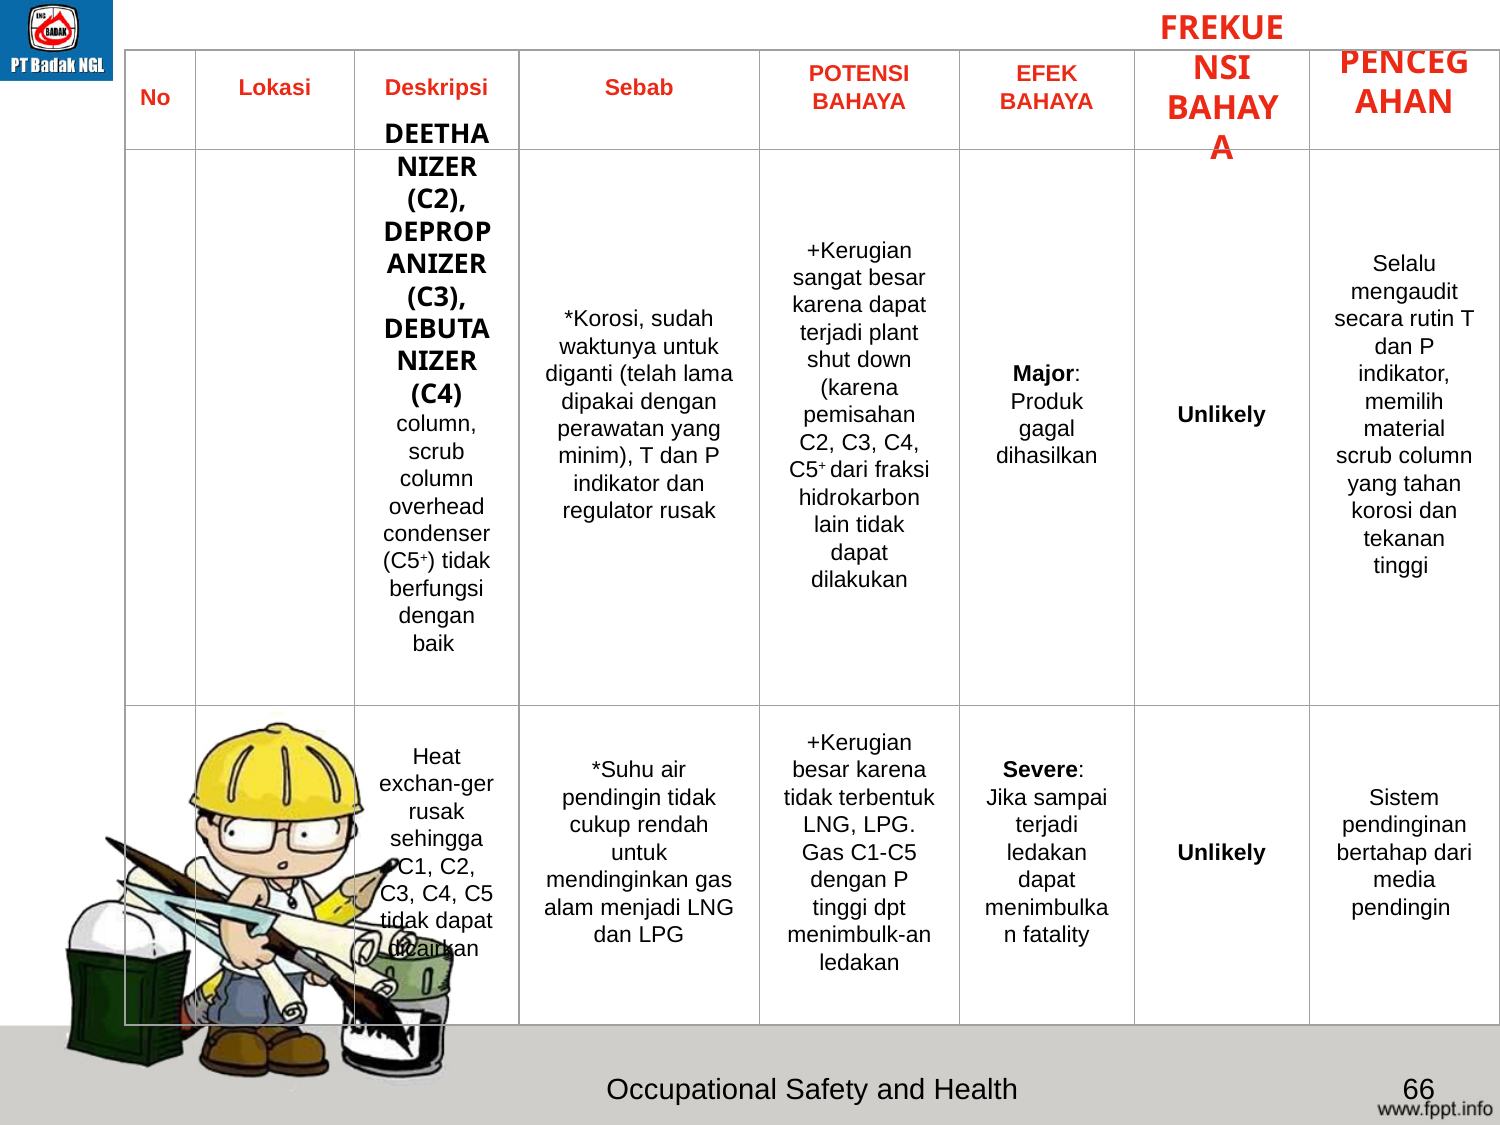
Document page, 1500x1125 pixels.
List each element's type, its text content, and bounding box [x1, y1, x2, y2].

text_box 66 [1137, 1037, 1450, 1113]
picture [0, 0, 1500, 1125]
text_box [124, 49, 1500, 1026]
text_box Occupational Safety and Health [575, 1037, 1050, 1113]
